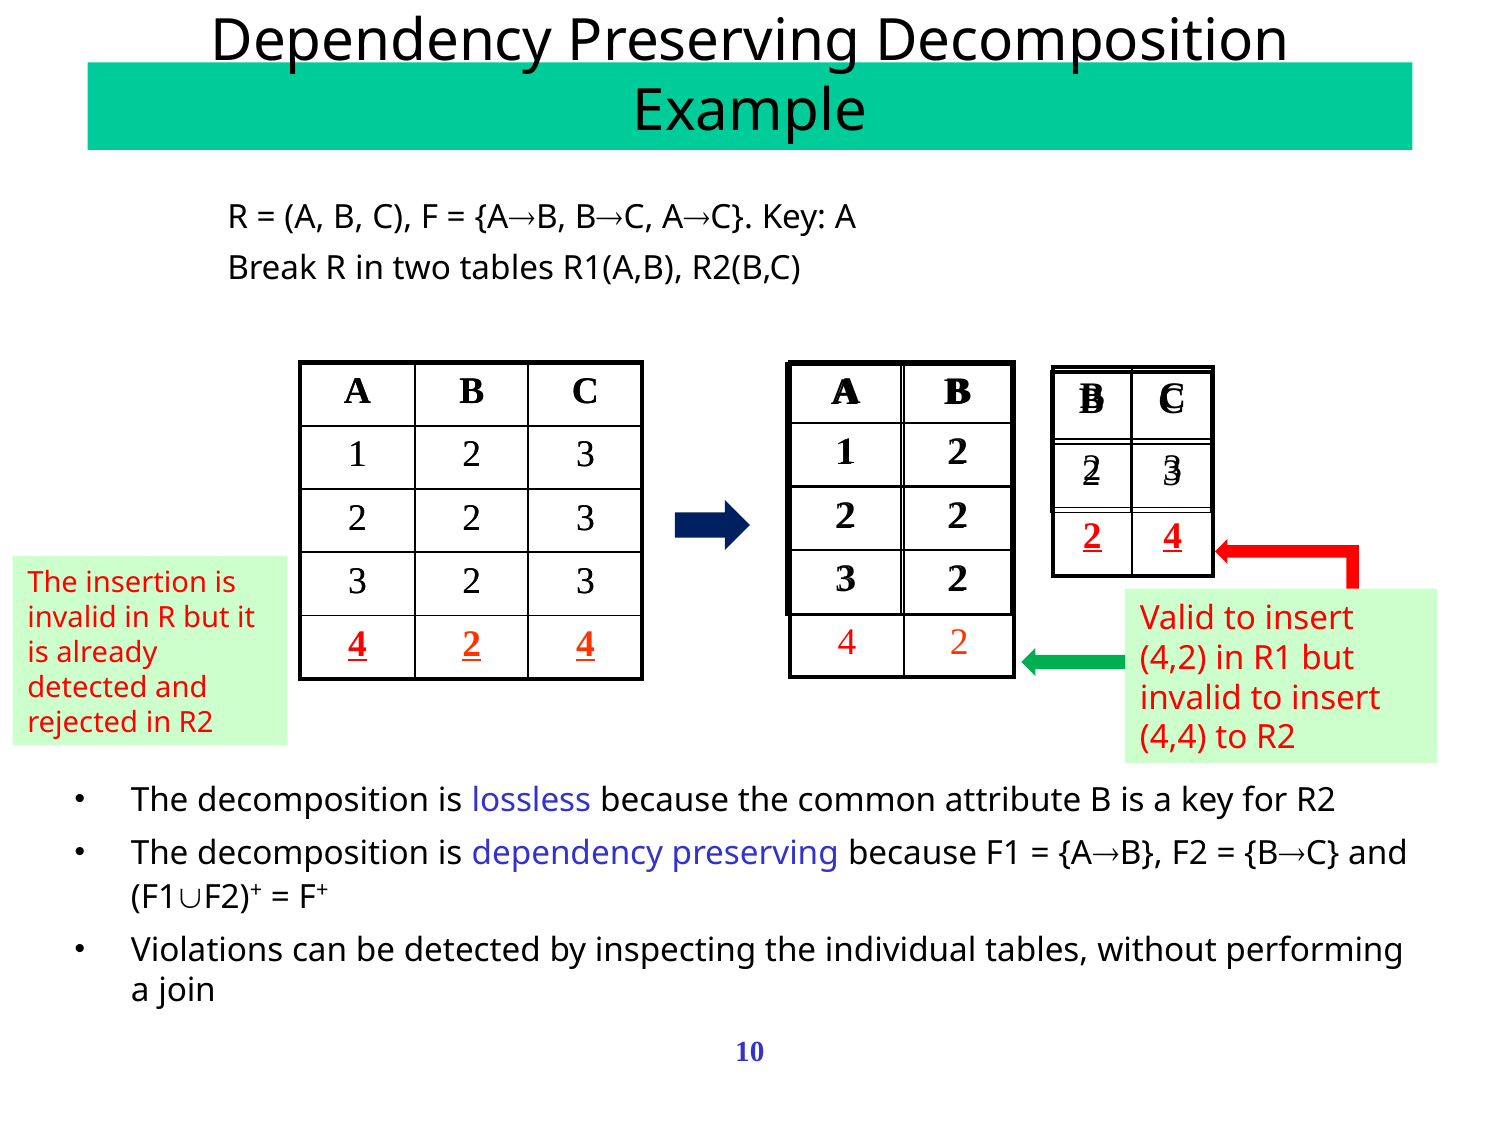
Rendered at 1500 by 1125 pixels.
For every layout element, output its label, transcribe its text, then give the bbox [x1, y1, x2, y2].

table_cell 1 [790, 424, 900, 486]
table_header C [1132, 374, 1210, 443]
text_box R = (A, B, C), F = {AB, BC, AC}. Key: A Break R in two tables R1(A,B), R2(B,C) [212, 187, 1225, 337]
table_header B [416, 365, 527, 425]
table_cell 4 [529, 616, 640, 677]
text_box The decomposition is lossless because the common attribute B is a key for R2 The decomposition is dependency preserving because F1 = {AB}, F2 = {BC} and (F1F2)+ = F+ Violations can be detected by inspecting the individual tables, without performing a join [59, 771, 1429, 974]
text_box [1021, 647, 1126, 677]
table_cell 2 [902, 488, 1010, 550]
table_cell 4 [302, 616, 414, 677]
table_cell 2 [416, 427, 527, 488]
table_cell 3 [529, 490, 640, 551]
table_cell 2 [416, 616, 527, 677]
table_header C [529, 365, 640, 425]
table_cell 2 [302, 490, 414, 551]
text_box [674, 500, 750, 551]
table_cell 3 [529, 553, 640, 615]
table_cell 4 [1133, 513, 1211, 574]
table_cell 1 [302, 427, 414, 488]
table_cell 4 [792, 616, 903, 675]
table_cell 2 [790, 488, 900, 550]
table_cell 2 [905, 616, 1012, 675]
text_box Valid to insert (4,2) in R1 but invalid to insert (4,4) to R2 [1124, 588, 1438, 763]
table_cell 3 [302, 553, 414, 615]
title Dependency Preserving Decomposition Example [87, 62, 1413, 150]
table_cell 2 [416, 553, 527, 615]
text_box The insertion is invalid in R but it is already detected and rejected in R2 [12, 555, 288, 746]
table_cell 2 [416, 490, 527, 551]
table_header B [1054, 374, 1130, 443]
table_cell 3 [1132, 445, 1210, 512]
table_cell 2 [1054, 445, 1130, 512]
table_header A [302, 365, 414, 425]
table_cell 3 [529, 427, 640, 488]
table_header B [902, 366, 1010, 423]
table_cell 2 [1055, 513, 1131, 574]
table_header A [790, 366, 900, 423]
table_cell 2 [902, 424, 1010, 486]
footer 10 [74, 1024, 1426, 1101]
table_cell 2 [902, 551, 1010, 614]
text_box [1215, 538, 1359, 589]
table_cell 3 [790, 551, 900, 614]
